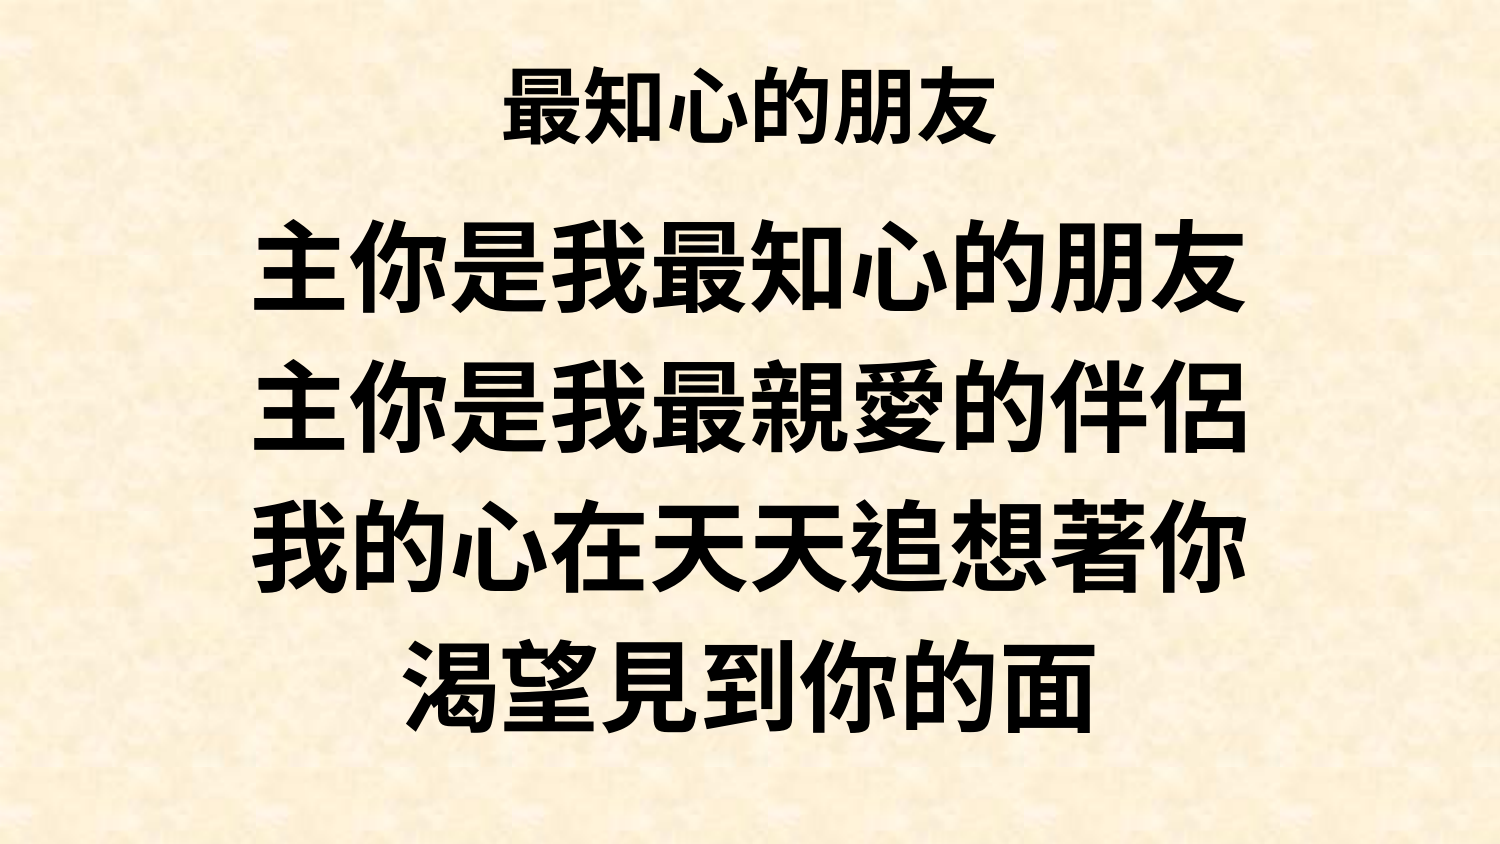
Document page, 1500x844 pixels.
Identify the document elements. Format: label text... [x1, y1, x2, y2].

list 主你是我最知心的朋友 主你是我最親愛的伴侶 我的心在天天追想著你 渴望見到你的面 [75, 196, 1425, 754]
picture [0, 0, 1500, 844]
title 最知心的朋友 [75, 33, 1425, 175]
